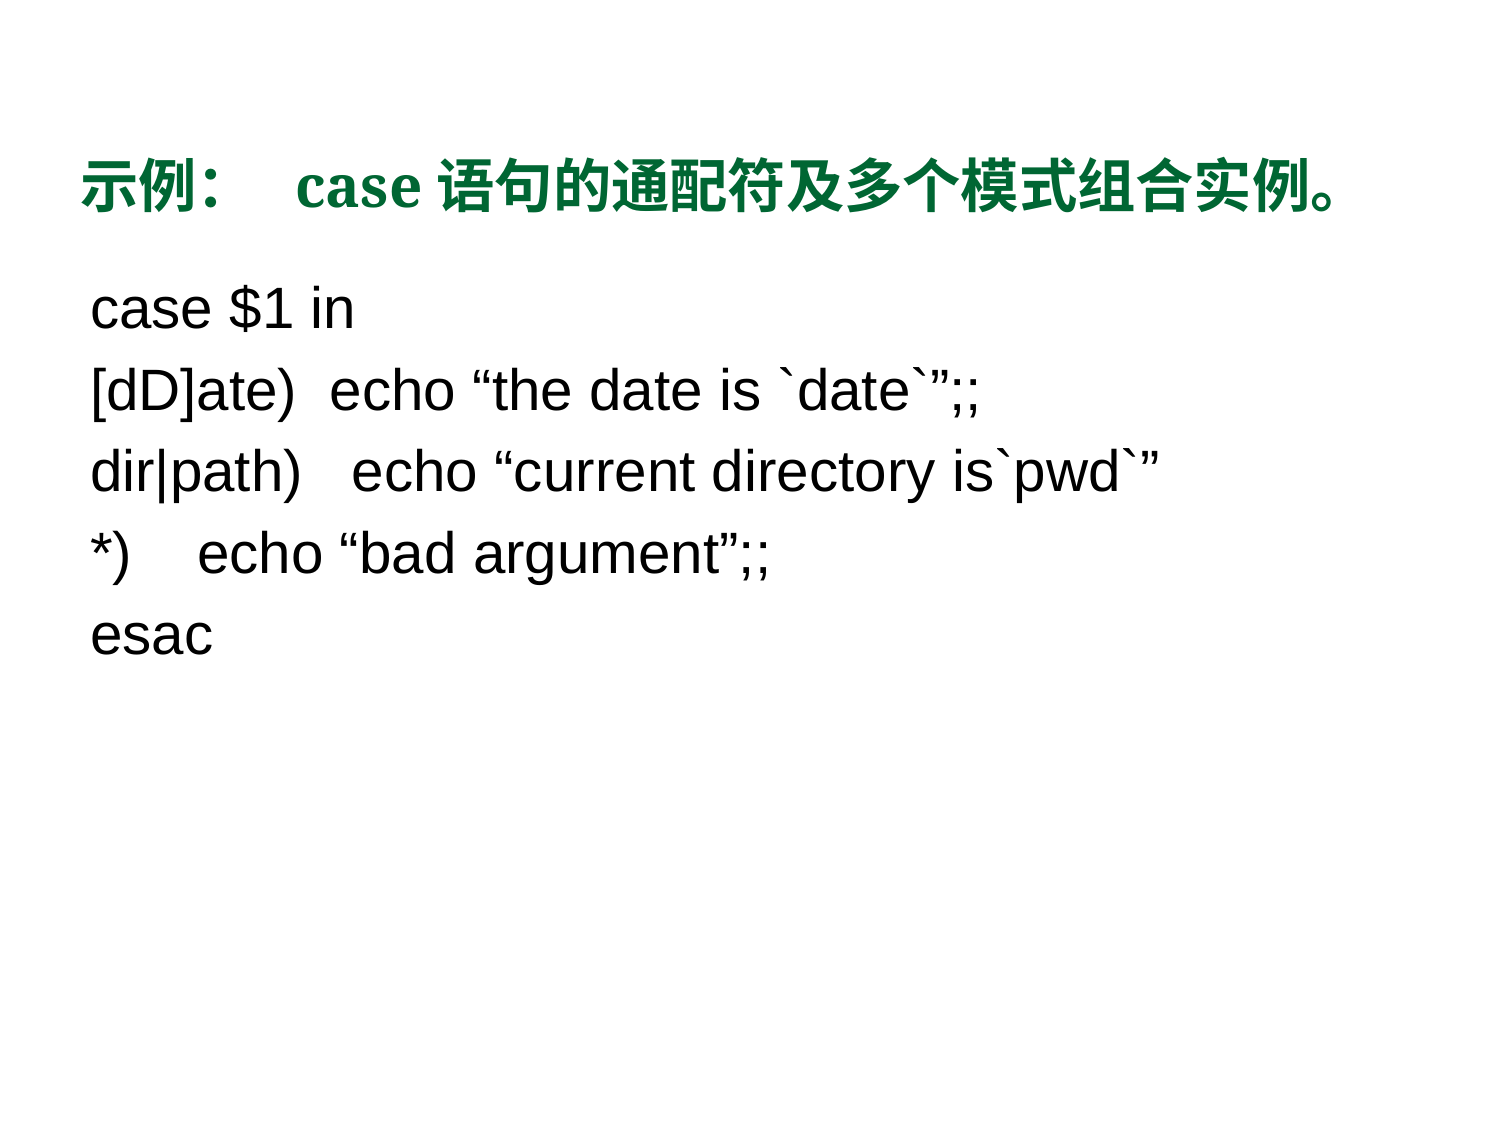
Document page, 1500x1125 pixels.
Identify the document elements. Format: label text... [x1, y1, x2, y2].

title 示例： case语句的通配符及多个模式组合实例。 [64, 52, 1415, 227]
list case $1 in [dD]ate) echo “the date is `date`”;; dir|path) echo “current directory is`pwd`” *) echo “bad argument”;; esac [75, 262, 1425, 737]
